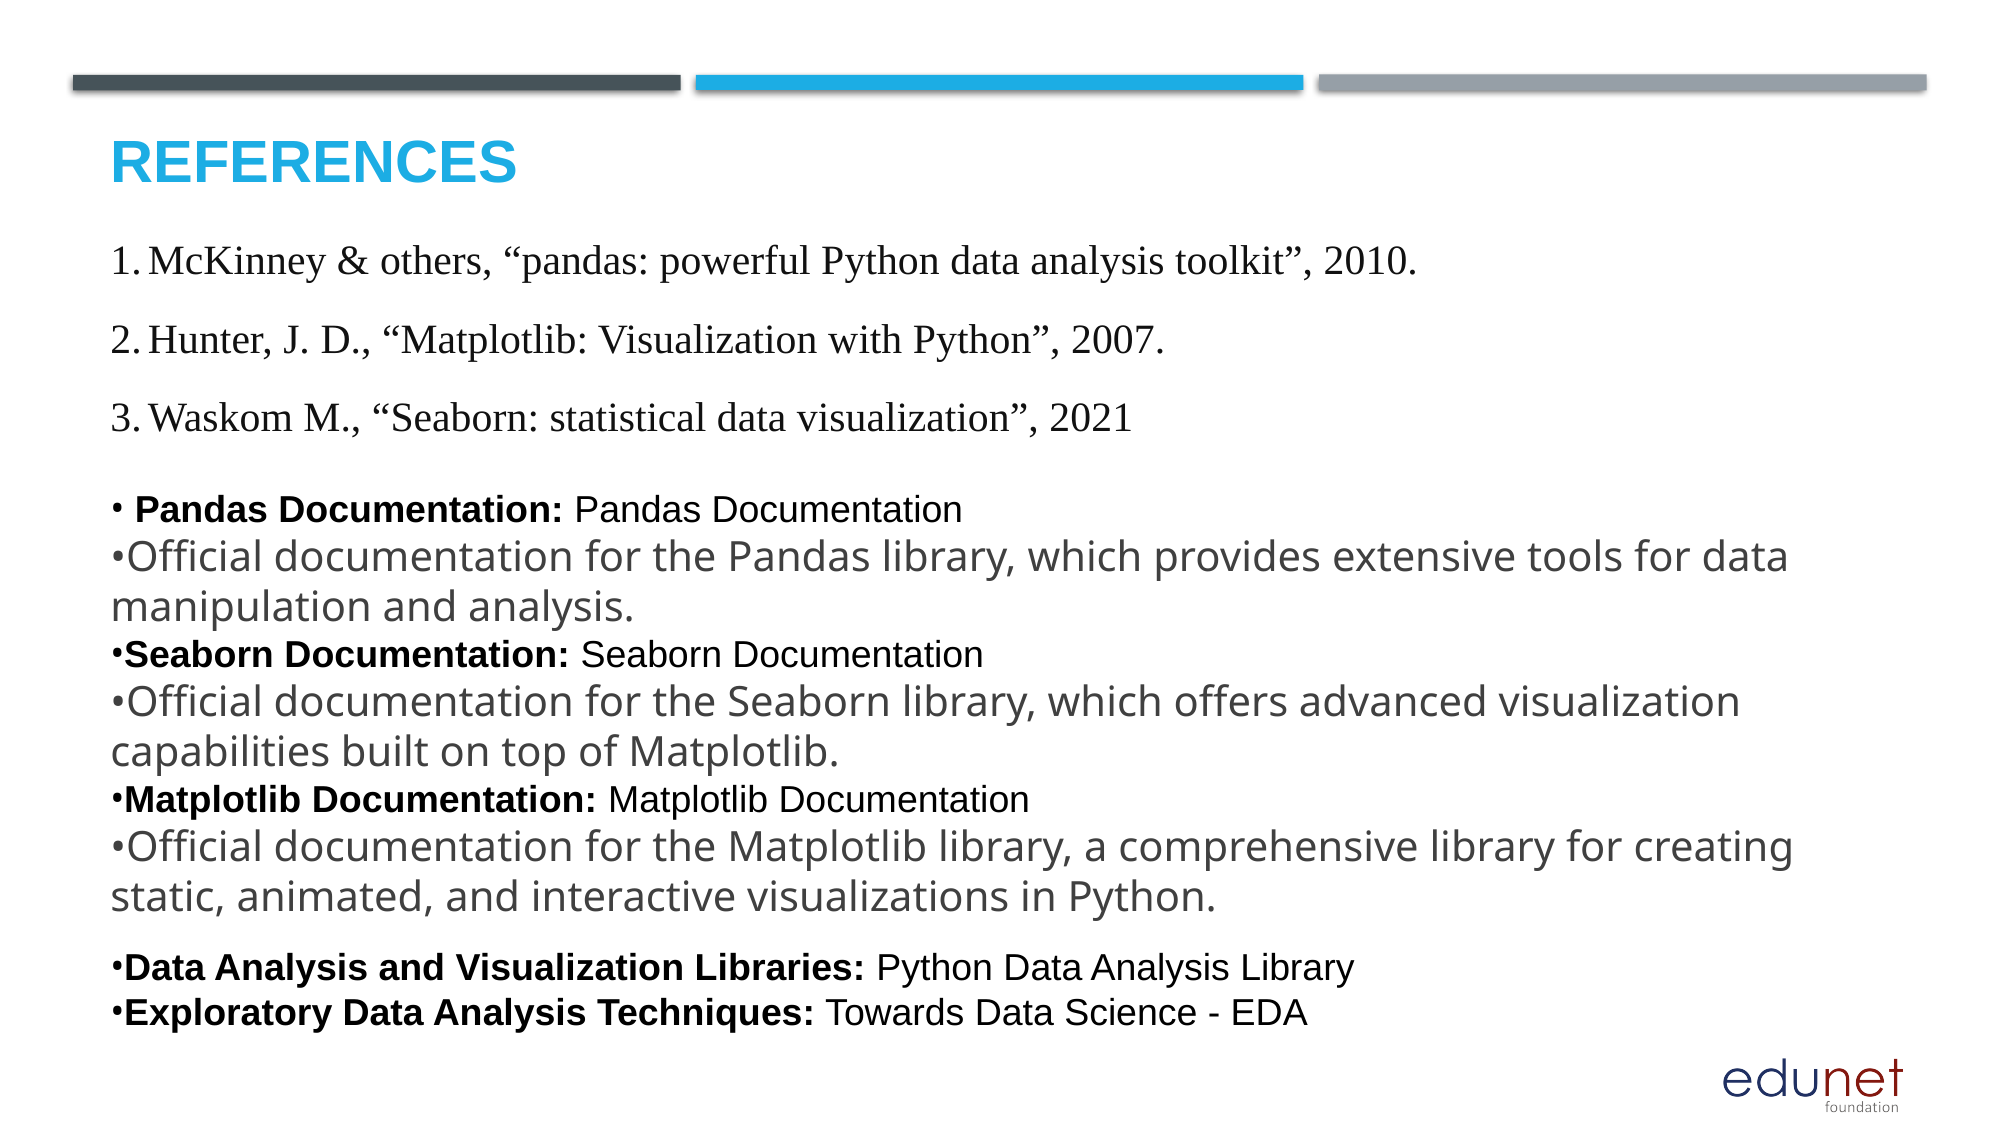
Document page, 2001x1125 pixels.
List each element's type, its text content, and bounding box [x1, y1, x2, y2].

title References [95, 115, 1905, 203]
picture [1719, 1056, 1905, 1116]
list McKinney & others, “pandas: powerful Python data analysis toolkit”, 2010. Hunter, J. D., “Matplotlib: Visualization with Python”, 2007. Waskom M., “Seaborn: statistical data visualization”, 2021 Pandas Documentation: Pandas Documentation Official documentation for the Pandas library, which provides extensive tools for data manipulation and analysis. Seaborn Documentation: Seaborn Documentation Official documentation for the Seaborn library, which offers advanced visualization capabilities built on top of Matplotlib. Matplotlib Documentation: Matplotlib Documentation Official documentation for the Matplotlib library, a comprehensive library for creating static, animated, and interactive visualizations in Python. Data Analysis and Visualization Libraries: Python Data Analysis Library Exploratory Data Analysis Techniques: Towards Data Science - EDA [95, 218, 1905, 1040]
